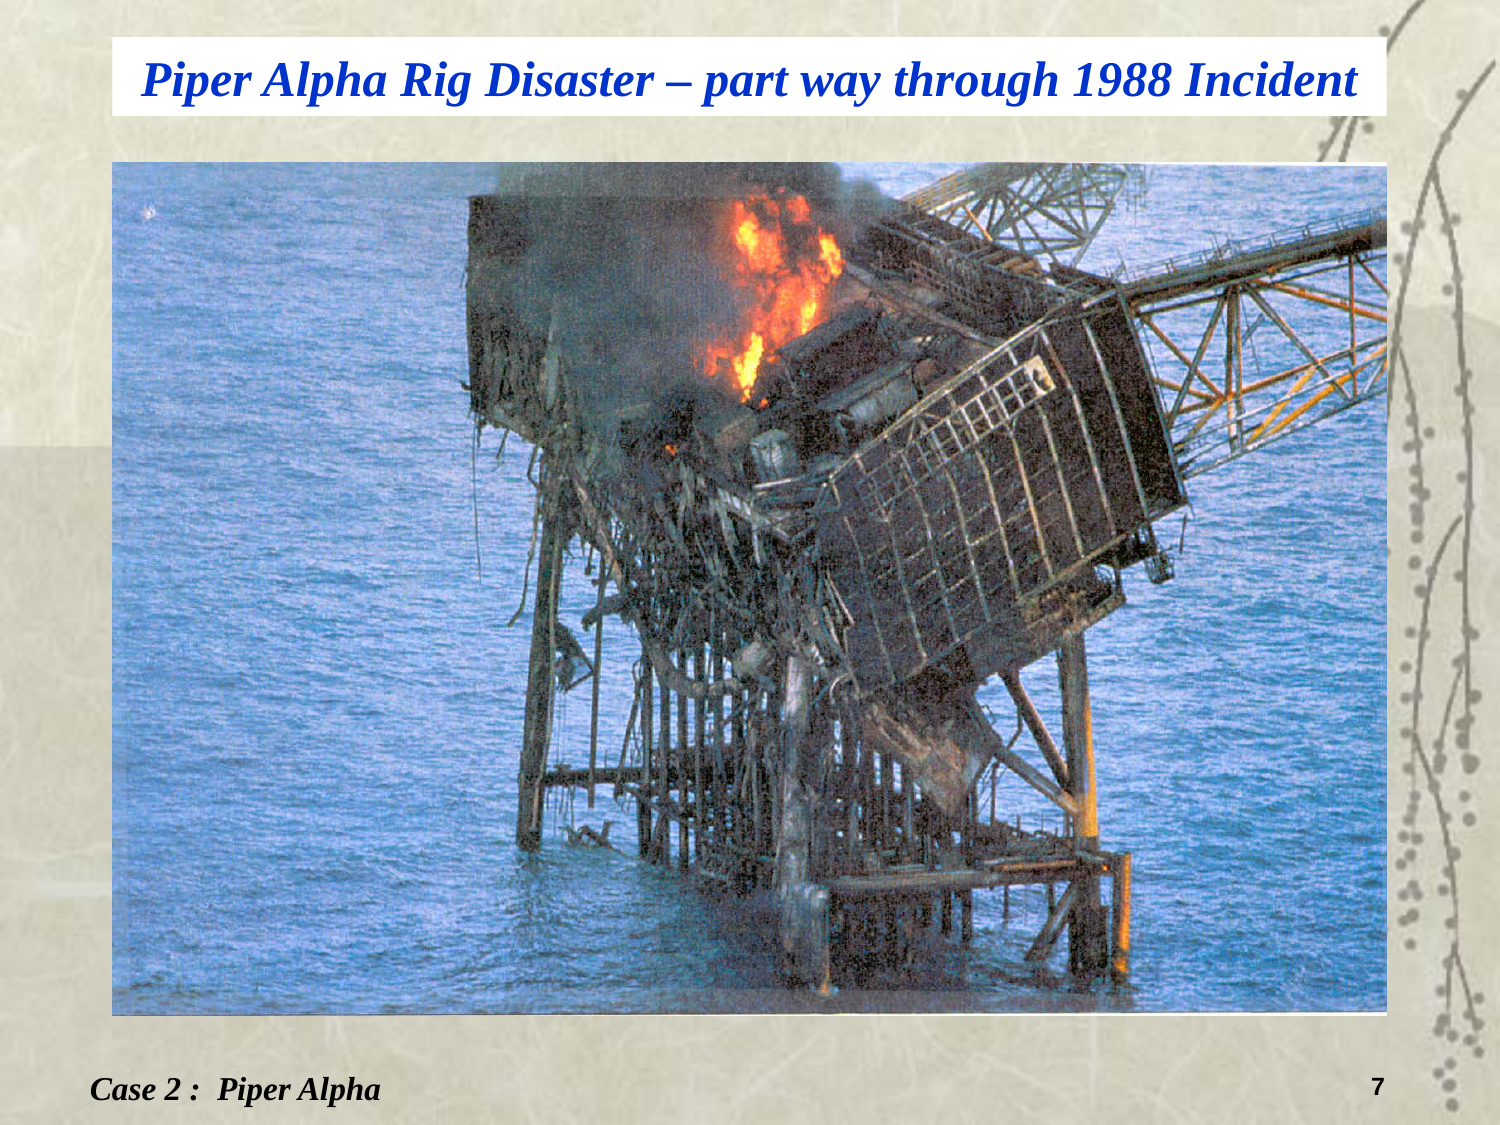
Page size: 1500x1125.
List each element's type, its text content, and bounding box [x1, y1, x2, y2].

picture [0, 0, 1500, 1125]
text_box Piper Alpha Rig Disaster – part way through 1988 Incident [112, 37, 1387, 116]
text_box 7 [1249, 1062, 1400, 1100]
text_box Case 2 : Piper Alpha [74, 1049, 403, 1125]
